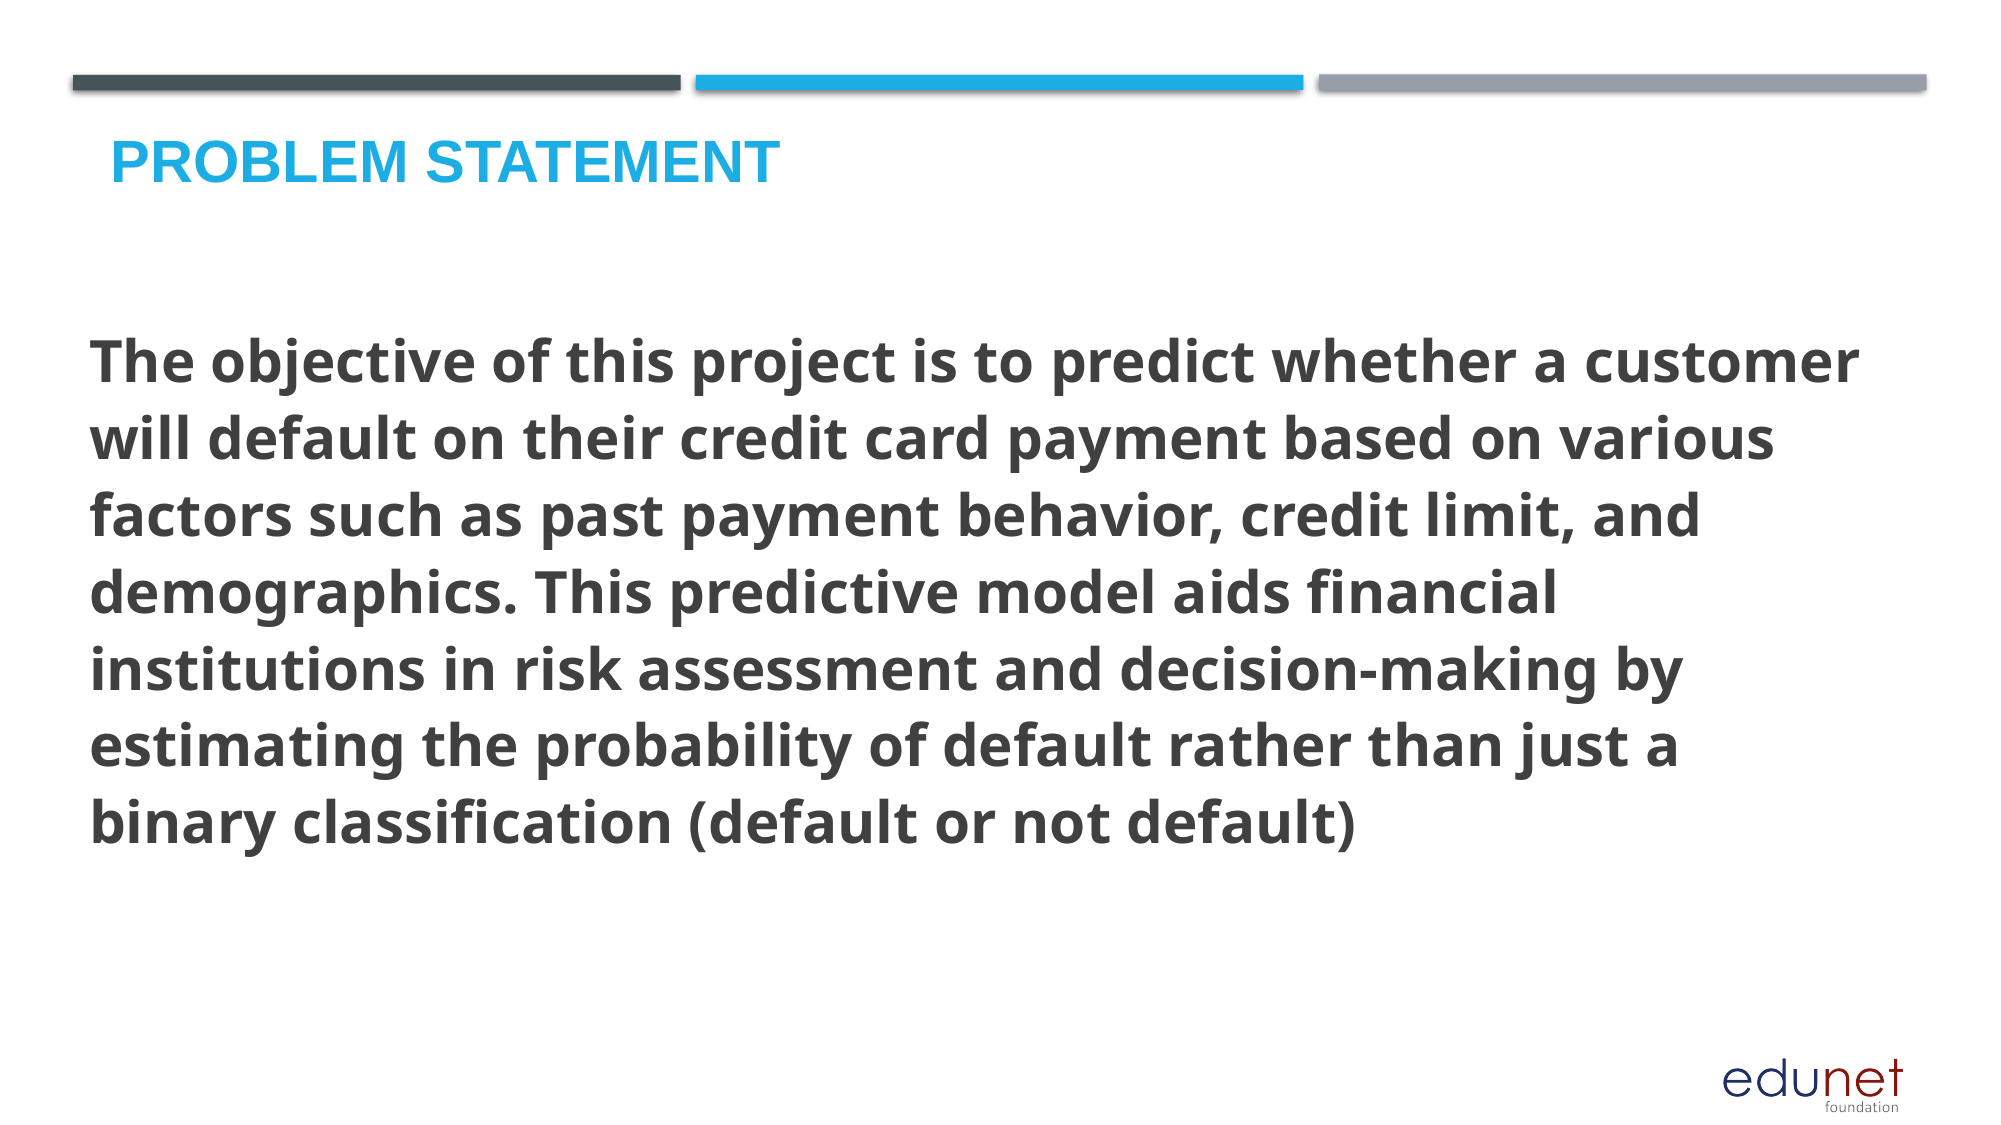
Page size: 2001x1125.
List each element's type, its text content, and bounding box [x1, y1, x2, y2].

list The objective of this project is to predict whether a customer will default on their credit card payment based on various factors such as past payment behavior, credit limit, and demographics. This predictive model aids financial institutions in risk assessment and decision-making by estimating the probability of default rather than just a binary classification (default or not default) [74, 203, 1884, 970]
title Problem Statement [95, 115, 1905, 203]
picture [1719, 1056, 1905, 1116]
